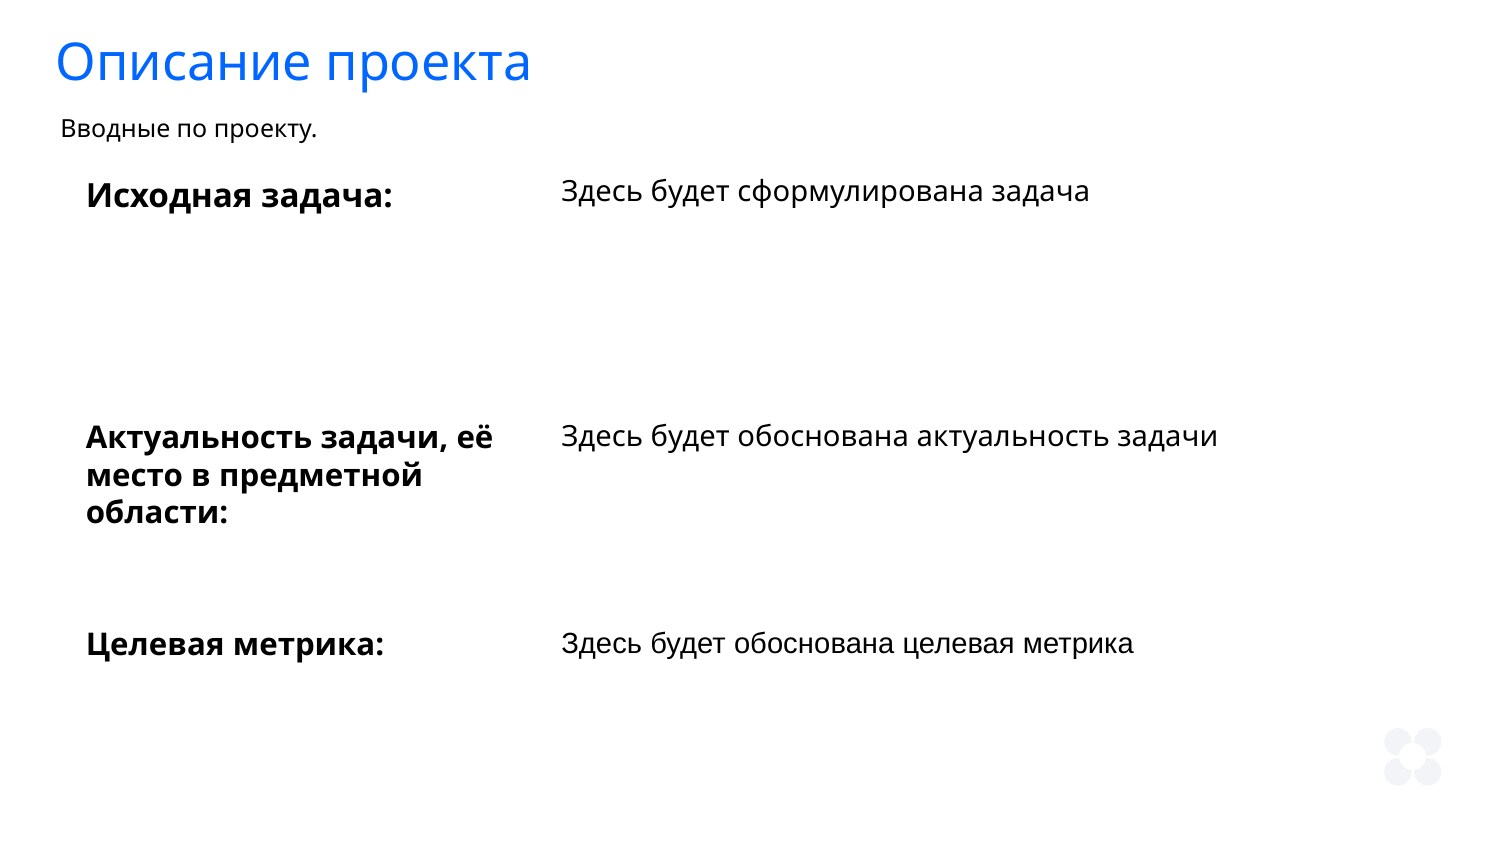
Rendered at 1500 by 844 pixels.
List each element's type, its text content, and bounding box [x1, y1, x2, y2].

text_box Здесь будет обоснована актуальность задачи [546, 402, 1277, 468]
text_box Исходная задача: [70, 159, 507, 230]
text_box Здесь будет обоснована целевая метрика [546, 609, 1328, 675]
text_box Целевая метрика: [70, 609, 507, 678]
text_box Актуальность задачи, её место в предметной области: [70, 402, 536, 545]
text_box Описание проекта [40, 25, 1424, 111]
text_box Здесь будет сформулирована задача [546, 156, 1207, 222]
text_box Вводные по проекту. [52, 111, 991, 209]
